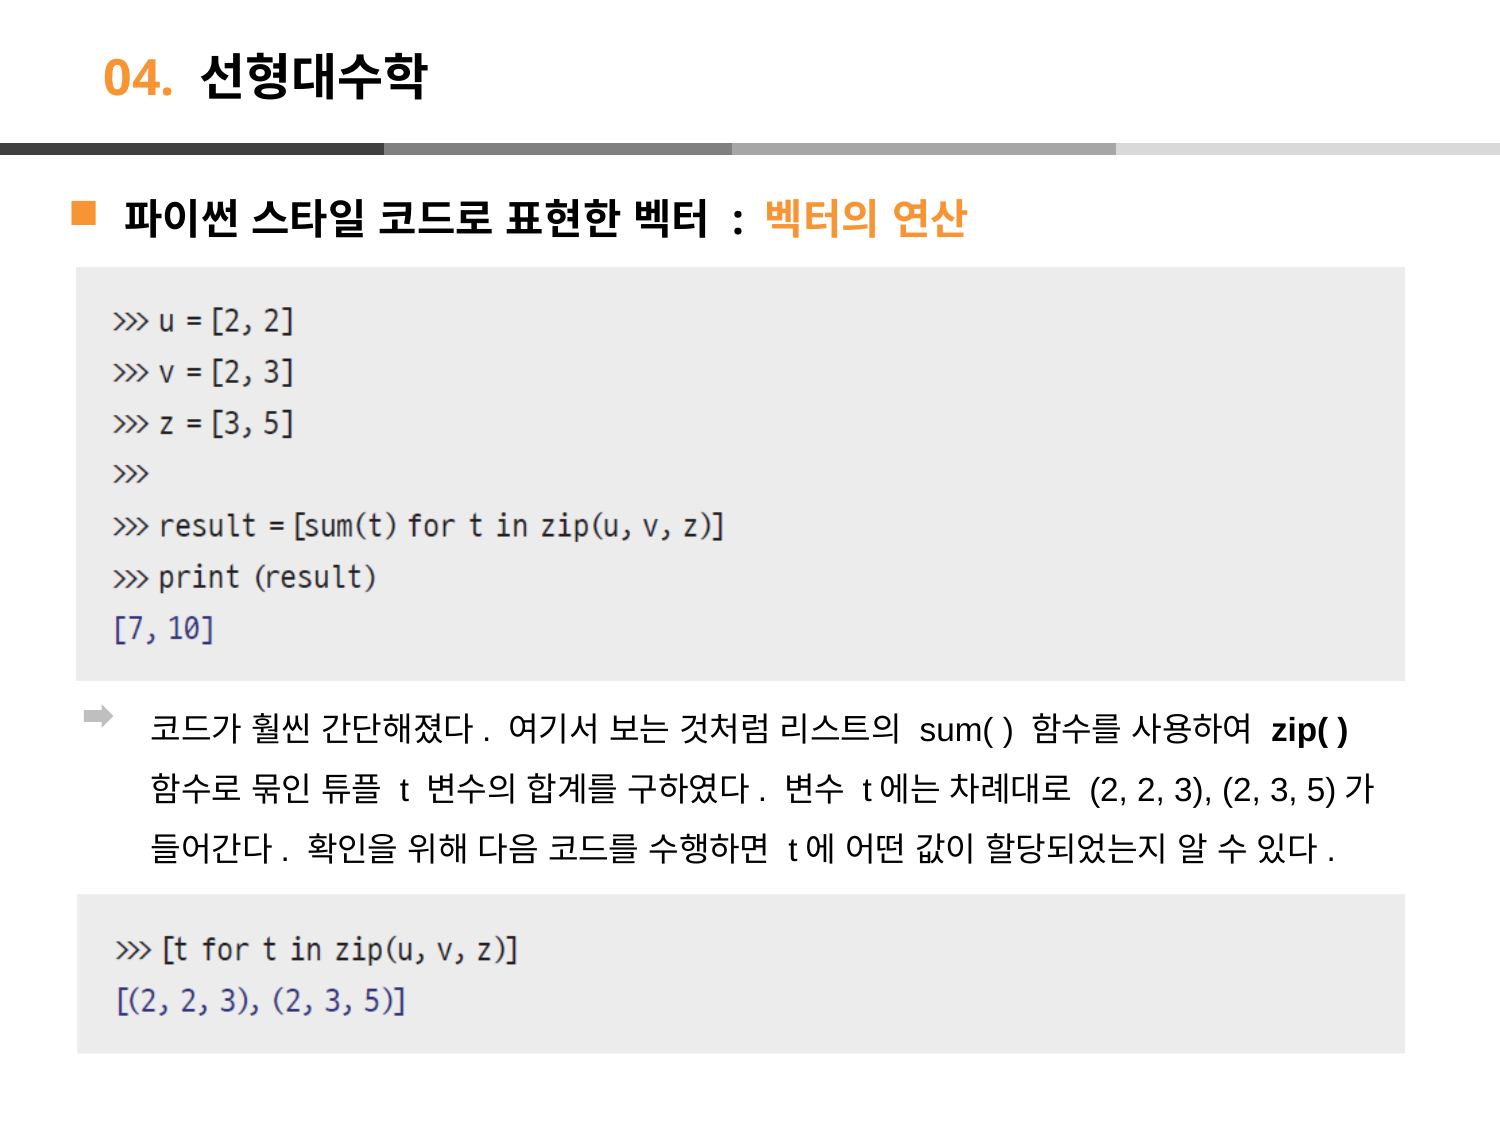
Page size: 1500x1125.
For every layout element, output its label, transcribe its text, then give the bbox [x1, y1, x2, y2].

title 04. 선형대수학 [88, 30, 1211, 121]
picture [76, 892, 1405, 1055]
text_box [81, 702, 116, 730]
text_box 코드가 훨씬 간단해졌다. 여기서 보는 것처럼 리스트의 sum( ) 함수를 사용하여 zip( ) 함수로 묶인 튜플 t 변수의 합계를 구하였다. 변수 t에는 차례대로 (2, 2, 3), (2, 3, 5)가 들어간다. 확인을 위해 다음 코드를 수행하면 t에 어떤 값이 할당되었는지 알 수 있다. [135, 680, 1447, 870]
picture [76, 266, 1405, 681]
list 파이썬 스타일 코드로 표현한 벡터 : 벡터의 연산 [52, 160, 1400, 256]
